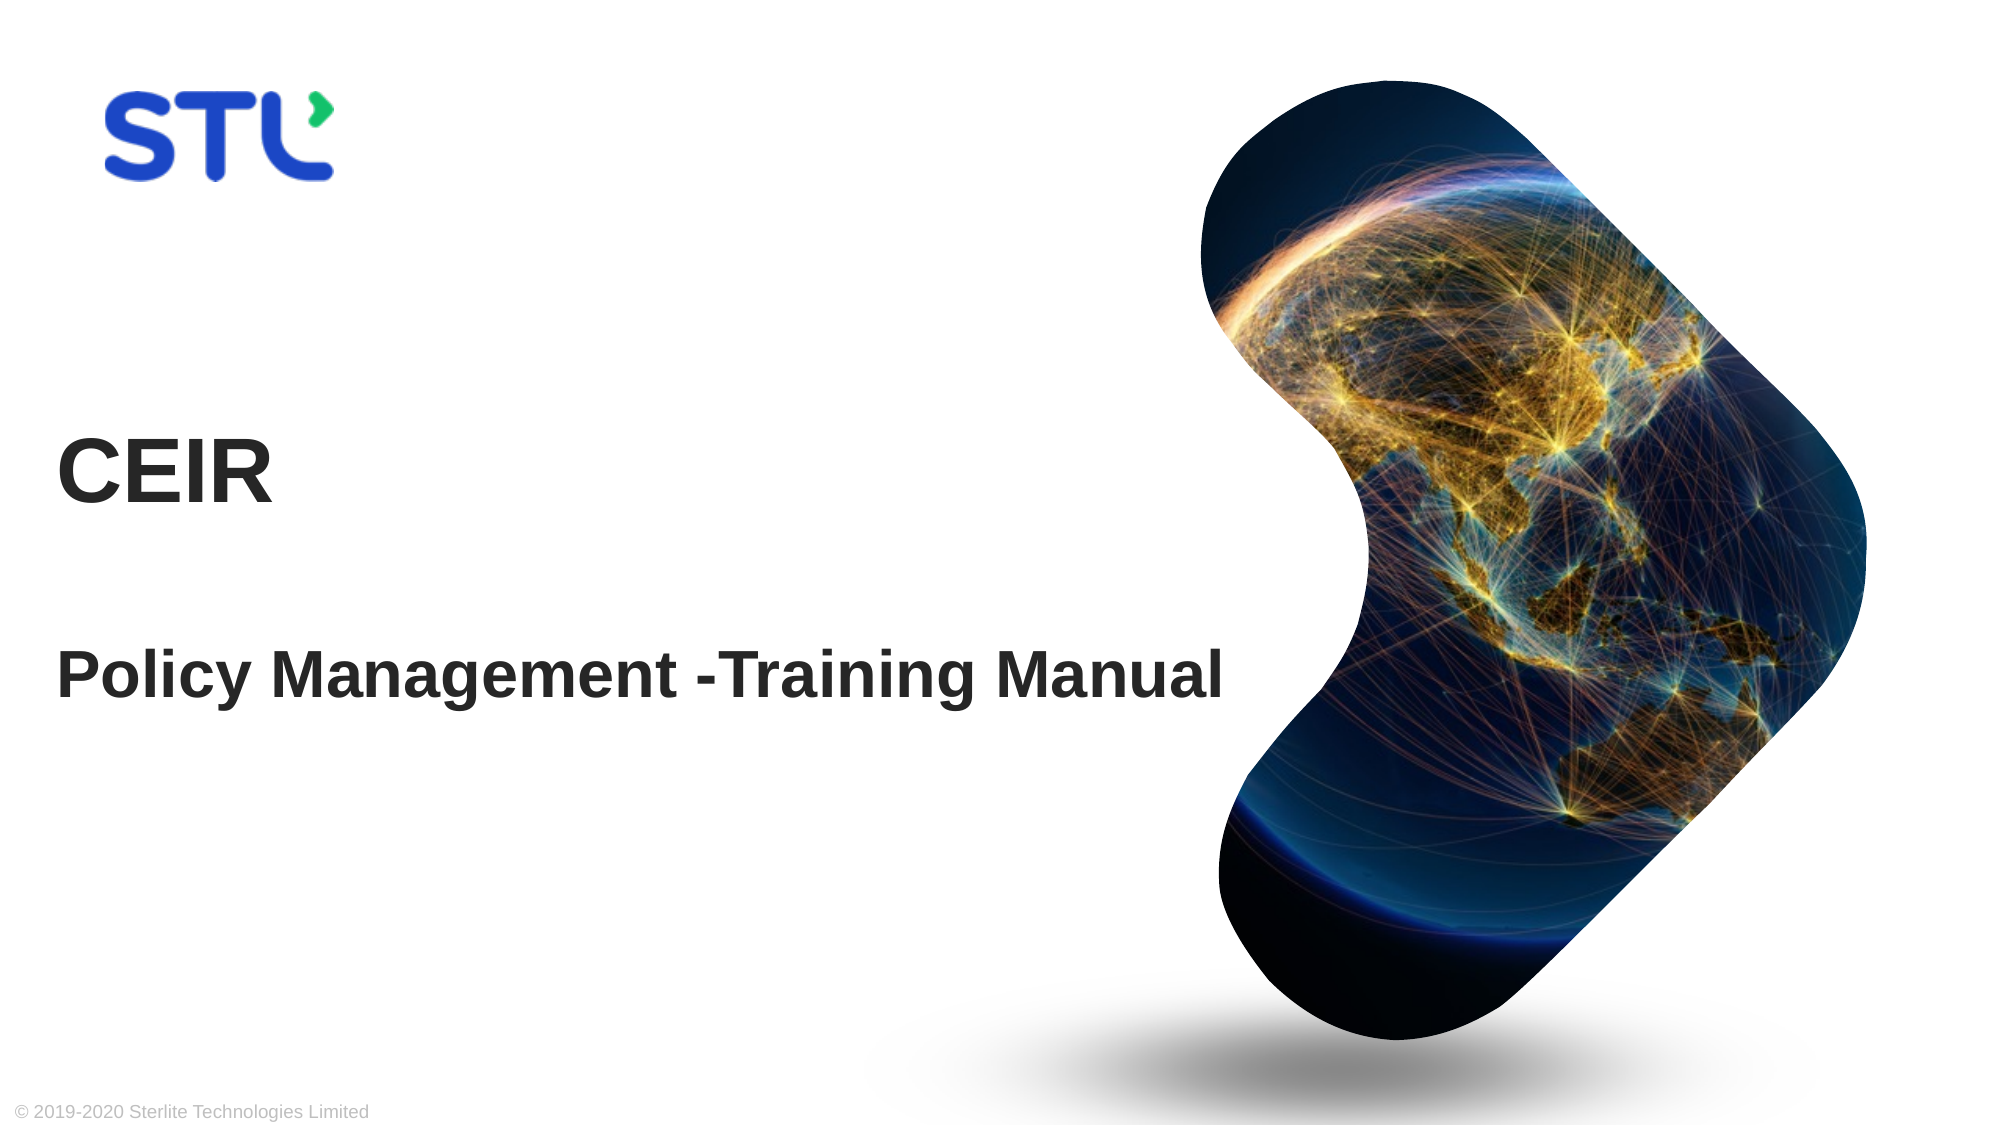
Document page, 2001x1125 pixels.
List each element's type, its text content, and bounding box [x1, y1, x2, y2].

picture [1200, 80, 1867, 1041]
picture [104, 91, 334, 182]
footer © 2019-2020 Sterlite Technologies Limited [0, 1083, 455, 1125]
title CEIR Policy Management -Training Manual [41, 329, 1200, 792]
